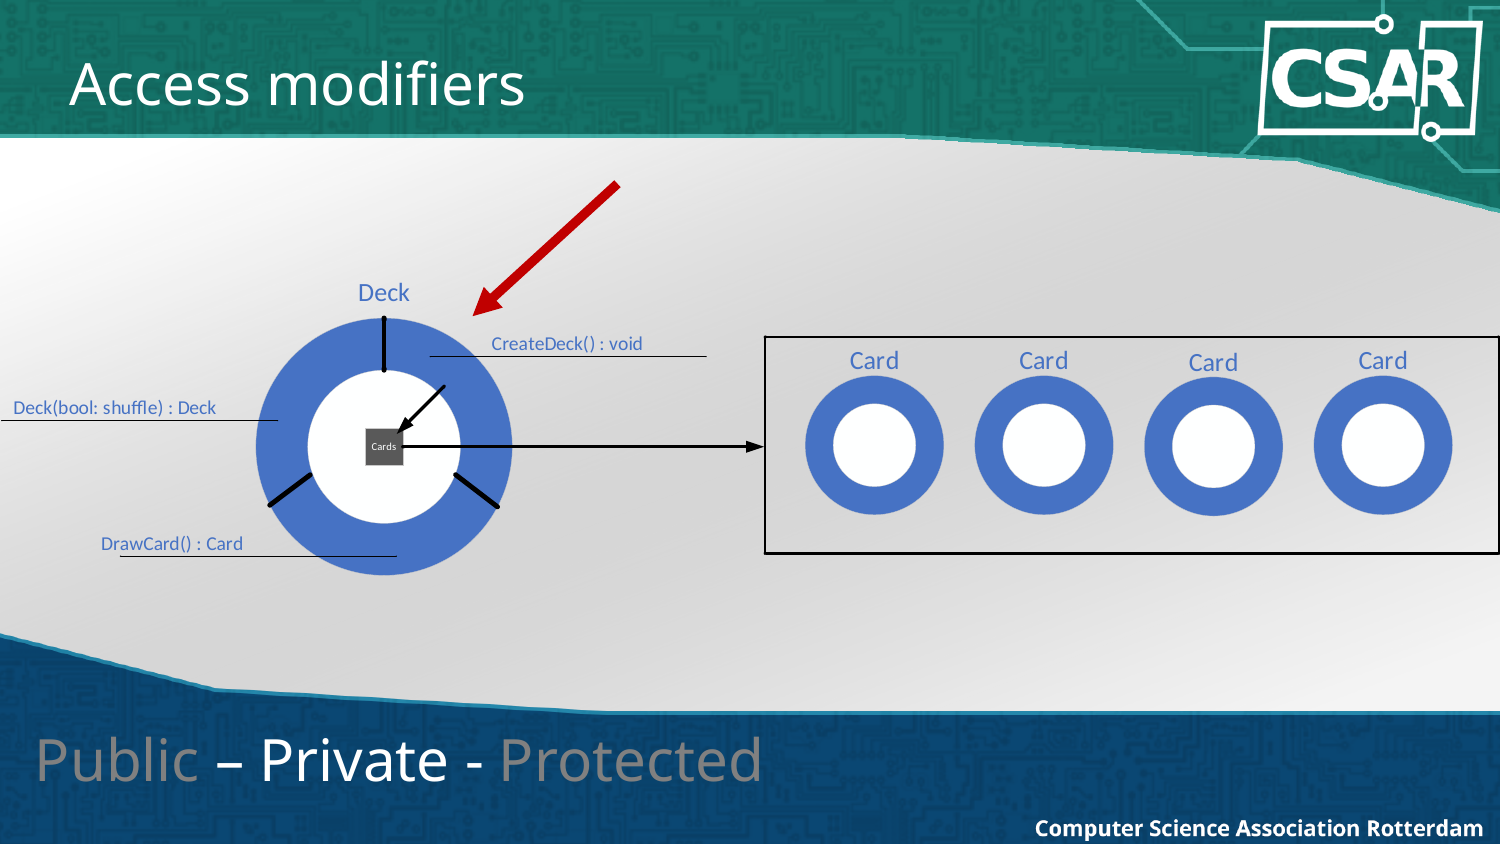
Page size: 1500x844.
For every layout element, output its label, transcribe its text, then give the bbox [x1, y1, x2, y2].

title Access modifiers [54, 31, 1248, 126]
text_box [472, 183, 618, 317]
picture [0, 0, 1500, 844]
title Public – Private - Protected [19, 707, 1492, 802]
